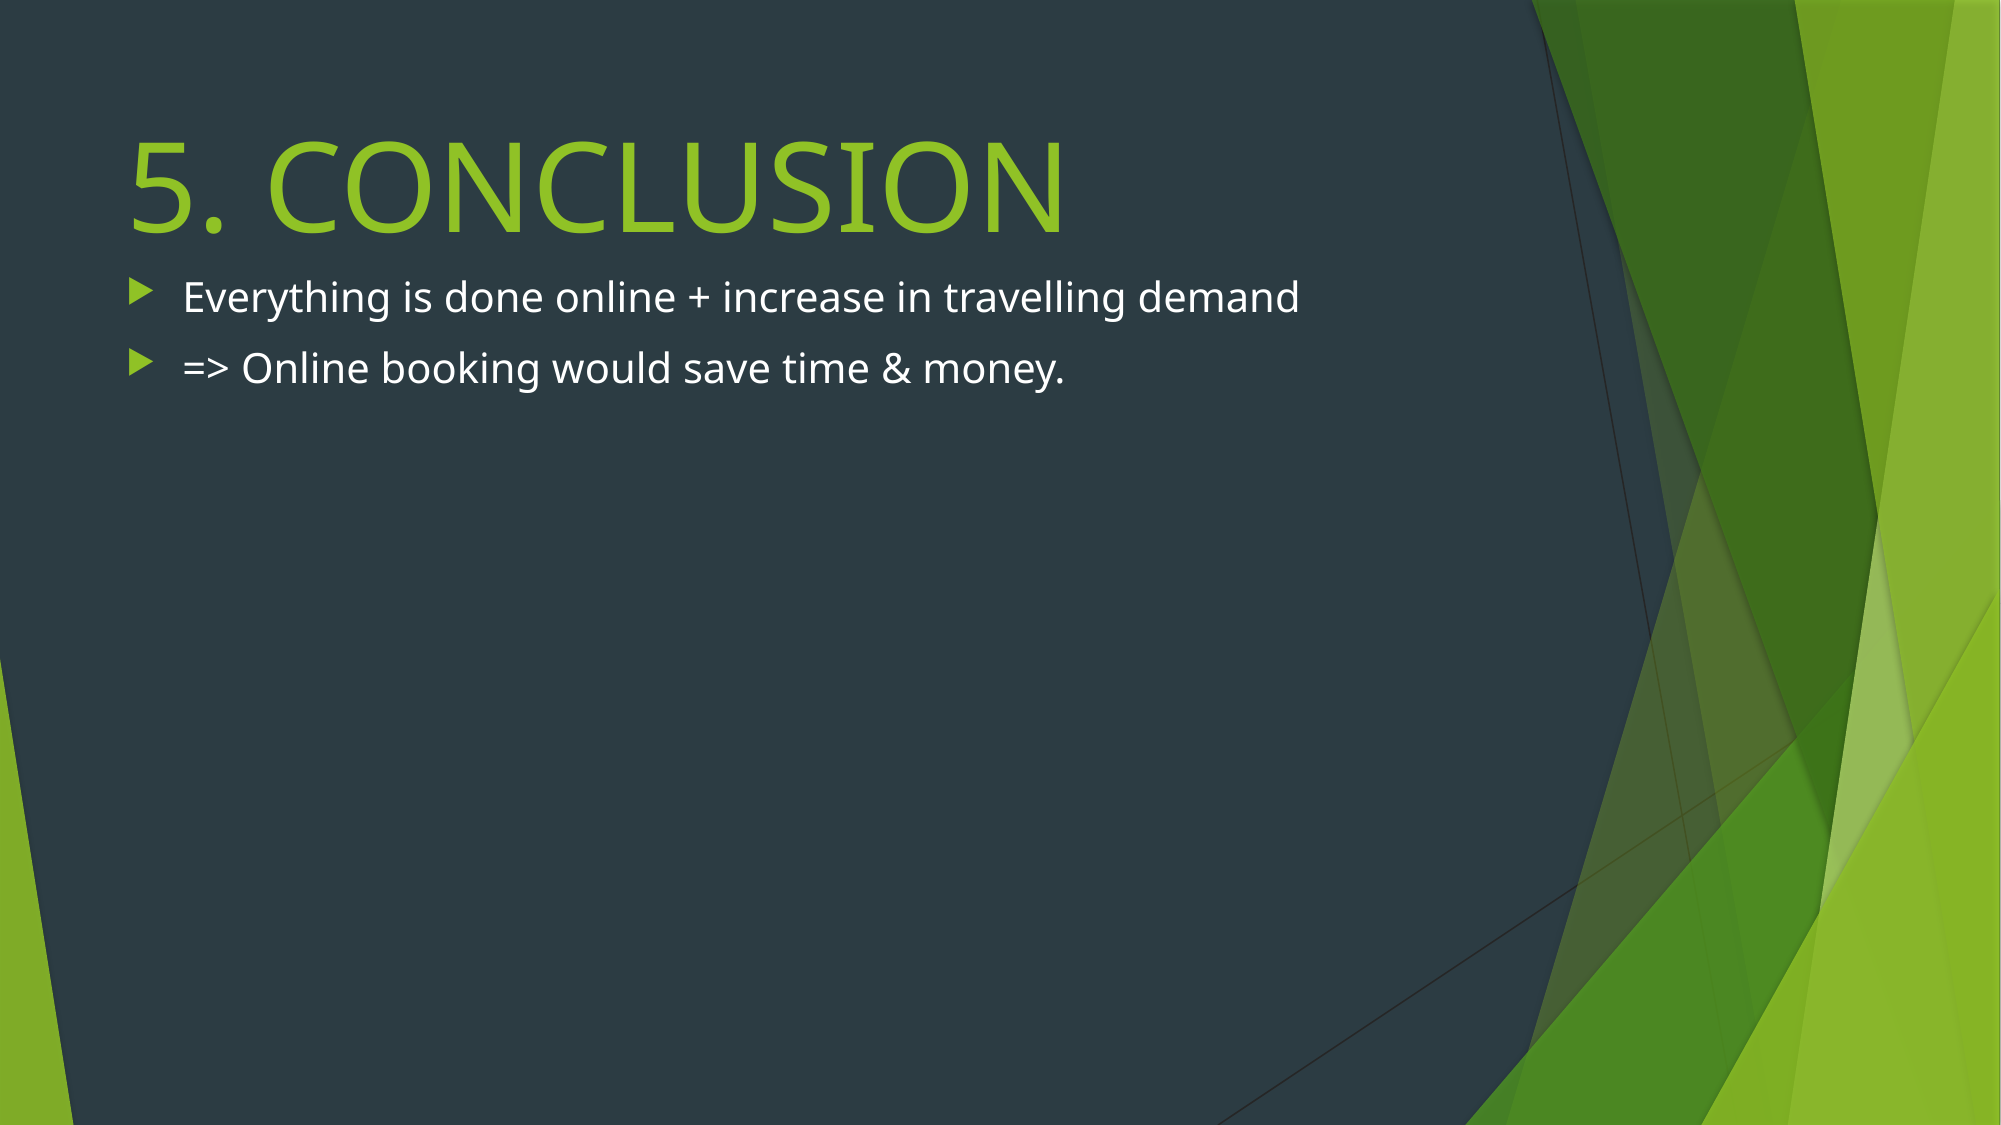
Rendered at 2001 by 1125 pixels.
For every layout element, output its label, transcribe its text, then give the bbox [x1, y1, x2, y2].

title 5. CONCLUSION [111, 99, 1522, 263]
list Everything is done online + increase in travelling demand => Online booking would save time & money. [111, 263, 1522, 991]
